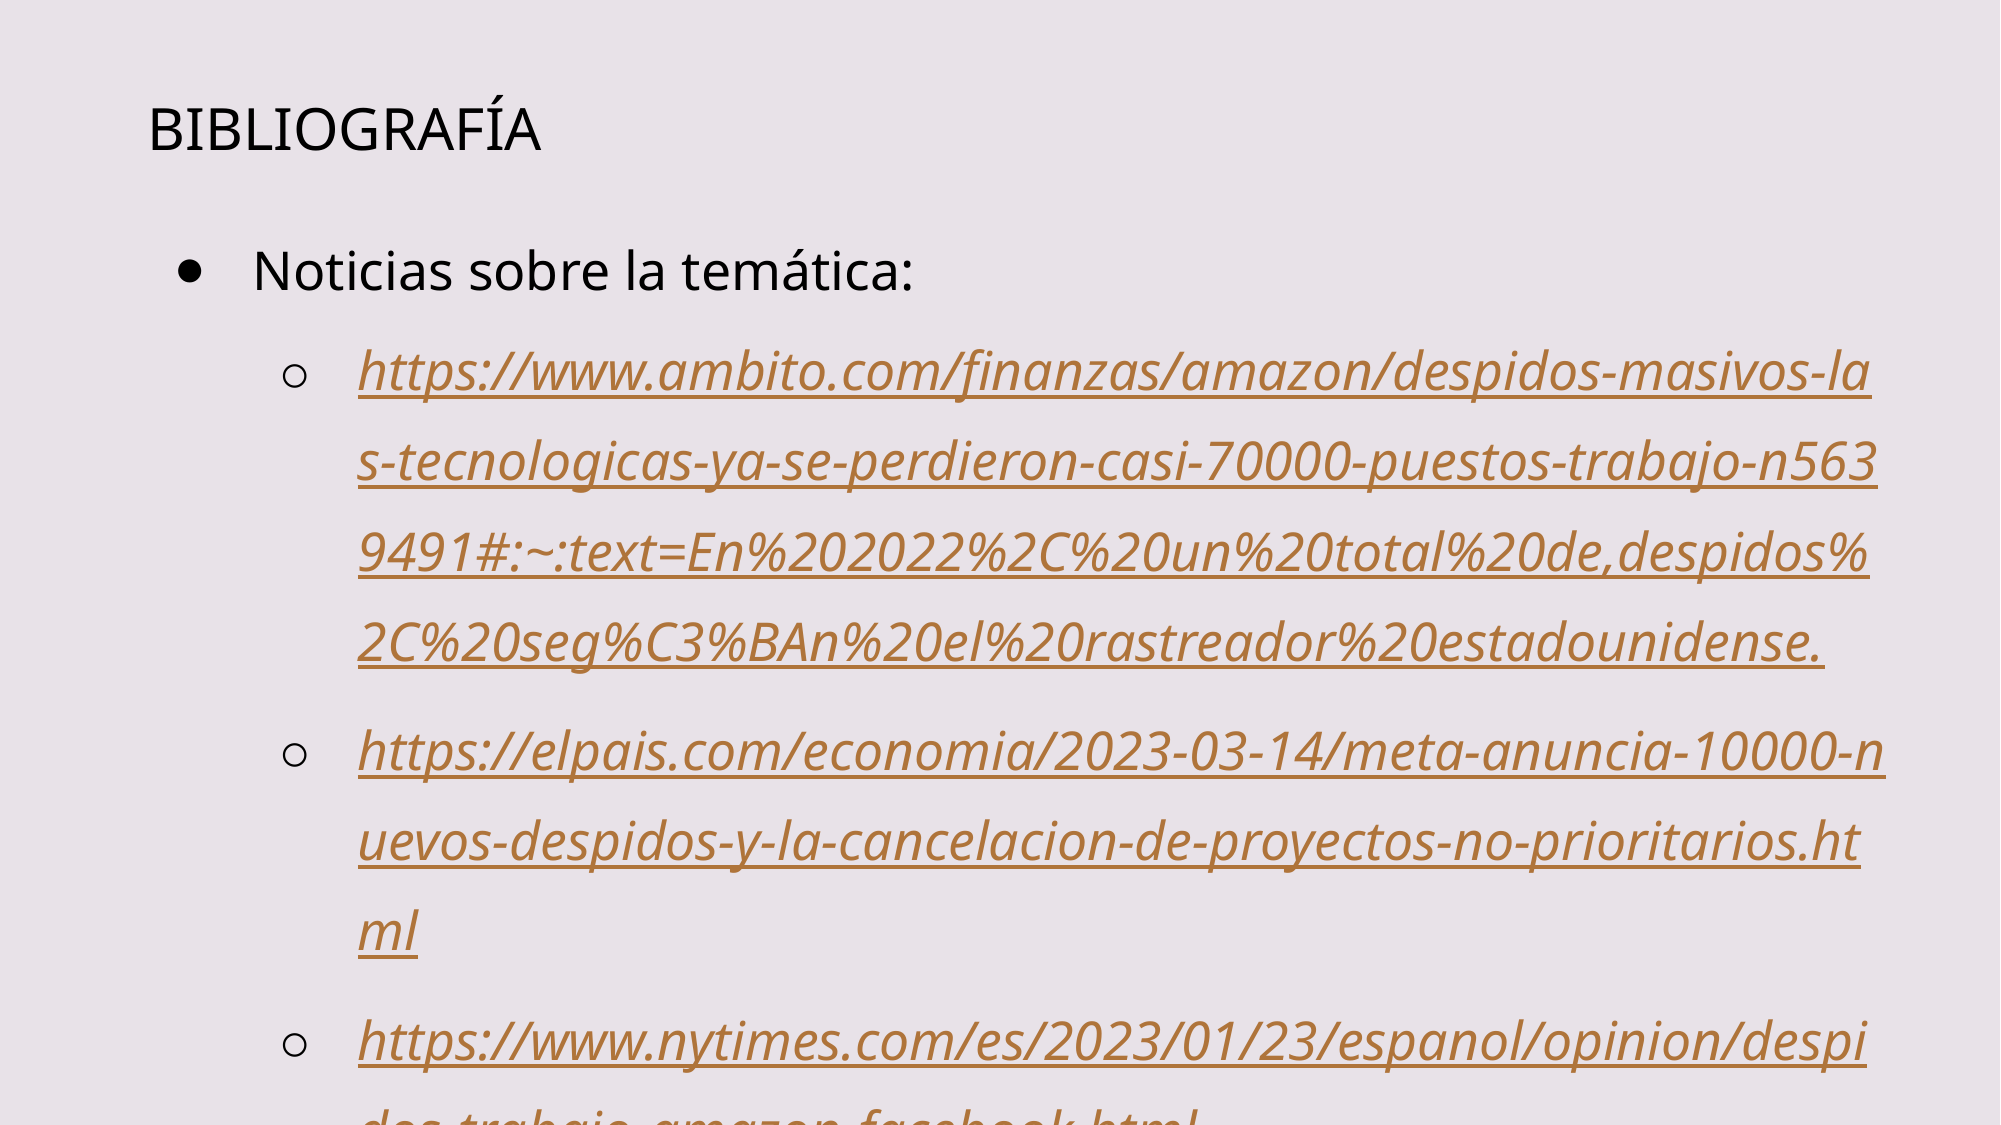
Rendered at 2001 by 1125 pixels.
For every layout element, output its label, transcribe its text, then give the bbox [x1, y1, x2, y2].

list Noticias sobre la temática: https://www.ambito.com/finanzas/amazon/despidos-masivos-las-tecnologicas-ya-se-perdieron-casi-70000-puestos-trabajo-n5639491#:~:text=En%202022%2C%20un%20total%20de,despidos%2C%20seg%C3%BAn%20el%20rastreador%20estadounidense. https://elpais.com/economia/2023-03-14/meta-anuncia-10000-nuevos-despidos-y-la-cancelacion-de-proyectos-no-prioritarios.html https://www.nytimes.com/es/2023/01/23/espanol/opinion/despidos-trabajo-amazon-facebook.html https://www.cronista.com/apertura/empresas/los-despidos-de-google-llegaron-a-la-argentina-como-impacto-la-crisis-de-las-tecnologicas-y-que-pronostica-suceopara2023/ Link a repositorio de colab: https://colab.research.google.com/drive/1zES3Bp4A9zpzmPJboX-KIUrYLDnurHuN#scrollTo=G7rgaJ27VyHf [132, 196, 1907, 1053]
title BIBLIOGRAFÍA [132, 43, 1708, 196]
